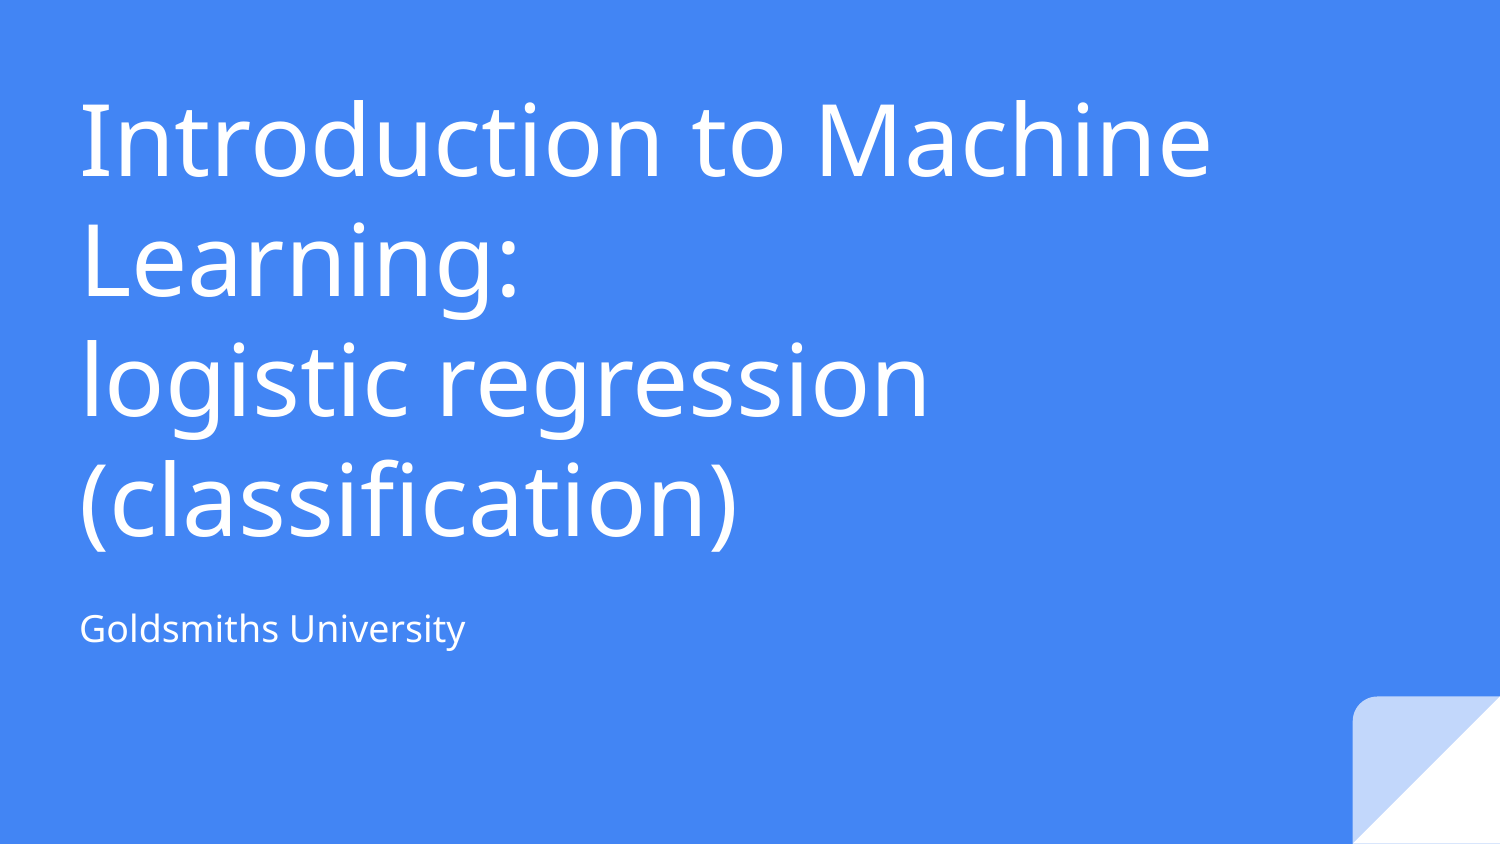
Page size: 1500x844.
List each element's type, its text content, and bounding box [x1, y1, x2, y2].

title Introduction to Machine Learning: logistic regression (classification) [64, 298, 1413, 572]
subtitle Goldsmiths University [64, 589, 1413, 661]
